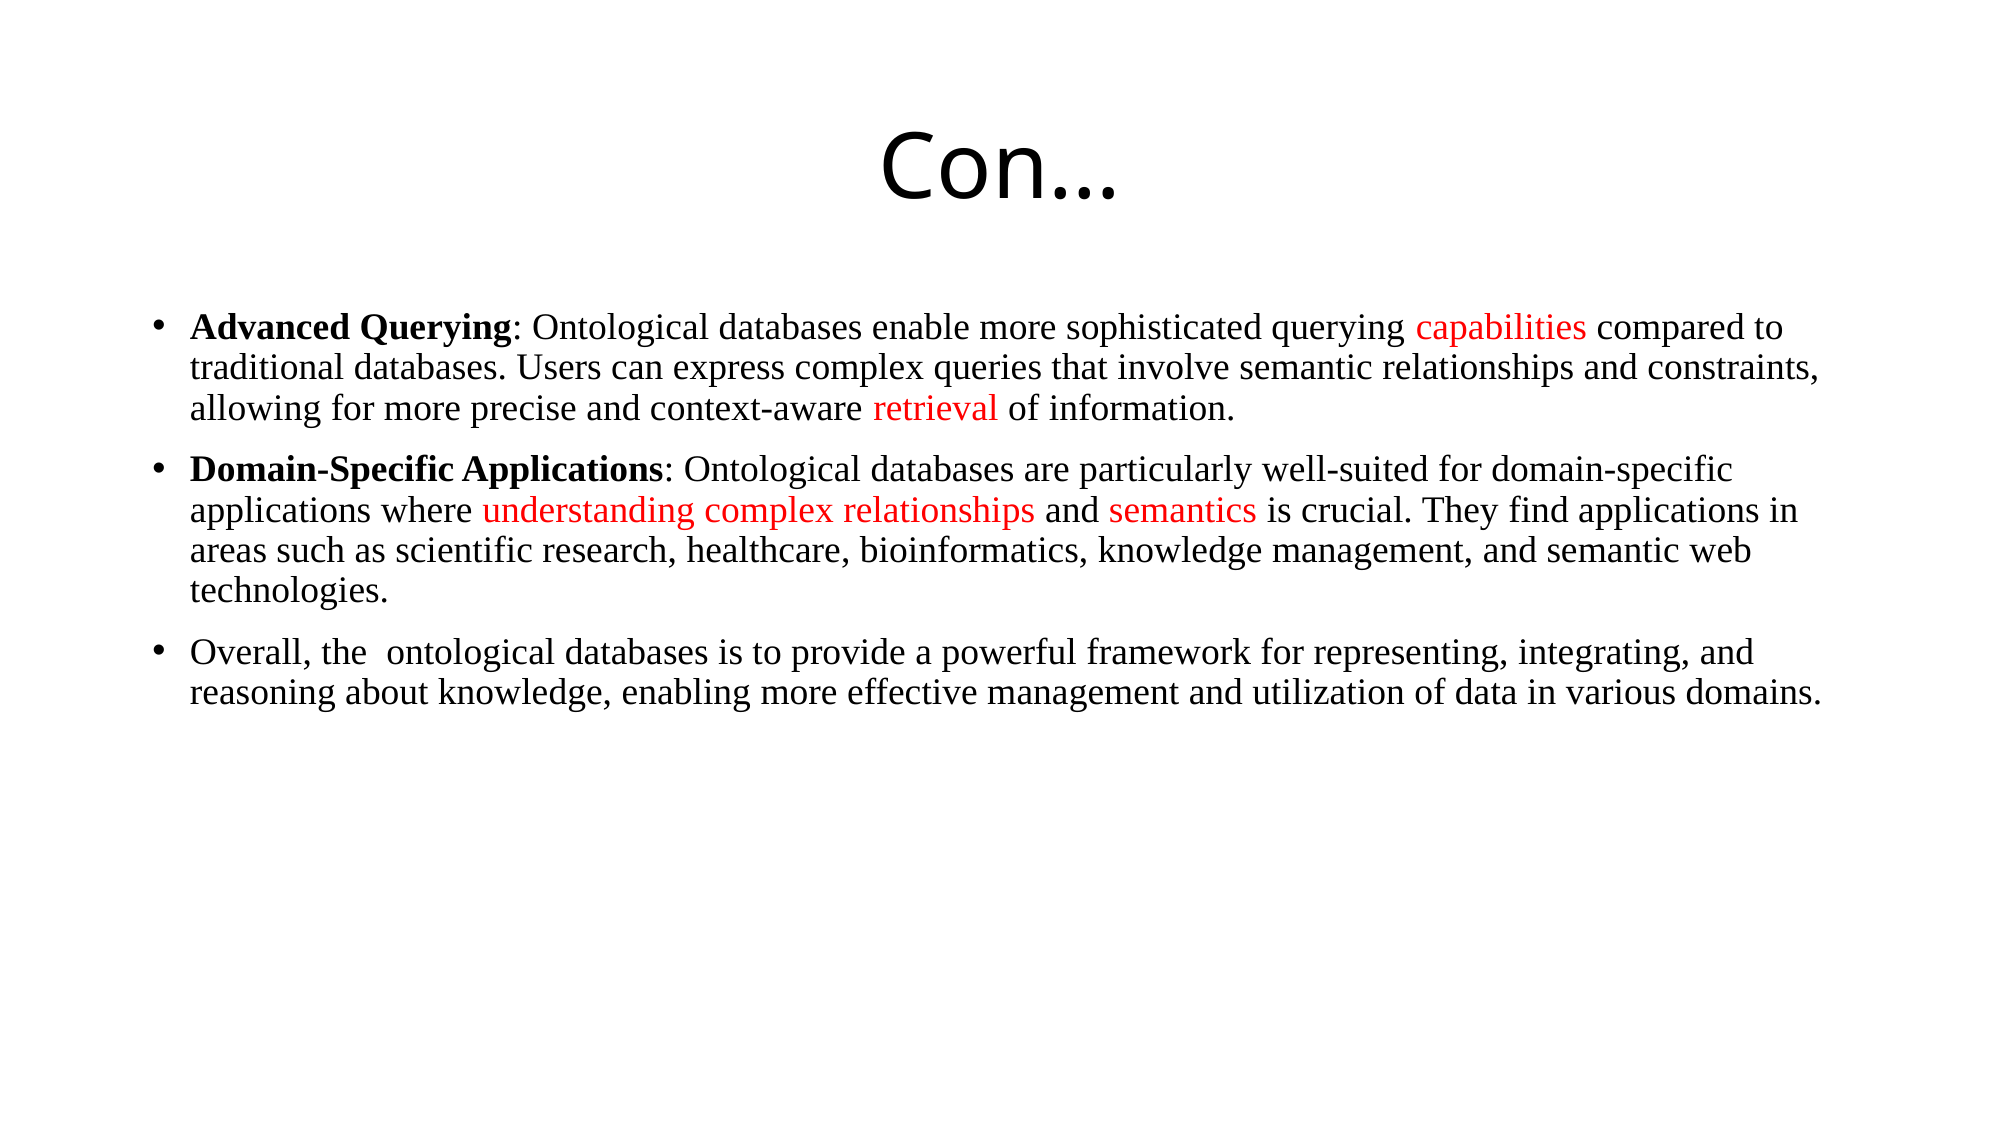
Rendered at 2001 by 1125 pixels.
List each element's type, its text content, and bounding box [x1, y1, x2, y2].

title Con… [137, 59, 1863, 278]
list Advanced Querying: Ontological databases enable more sophisticated querying capabilities compared to traditional databases. Users can express complex queries that involve semantic relationships and constraints, allowing for more precise and context-aware retrieval of information. Domain-Specific Applications: Ontological databases are particularly well-suited for domain-specific applications where understanding complex relationships and semantics is crucial. They find applications in areas such as scientific research, healthcare, bioinformatics, knowledge management, and semantic web technologies. Overall, the ontological databases is to provide a powerful framework for representing, integrating, and reasoning about knowledge, enabling more effective management and utilization of data in various domains. [137, 299, 1863, 1014]
